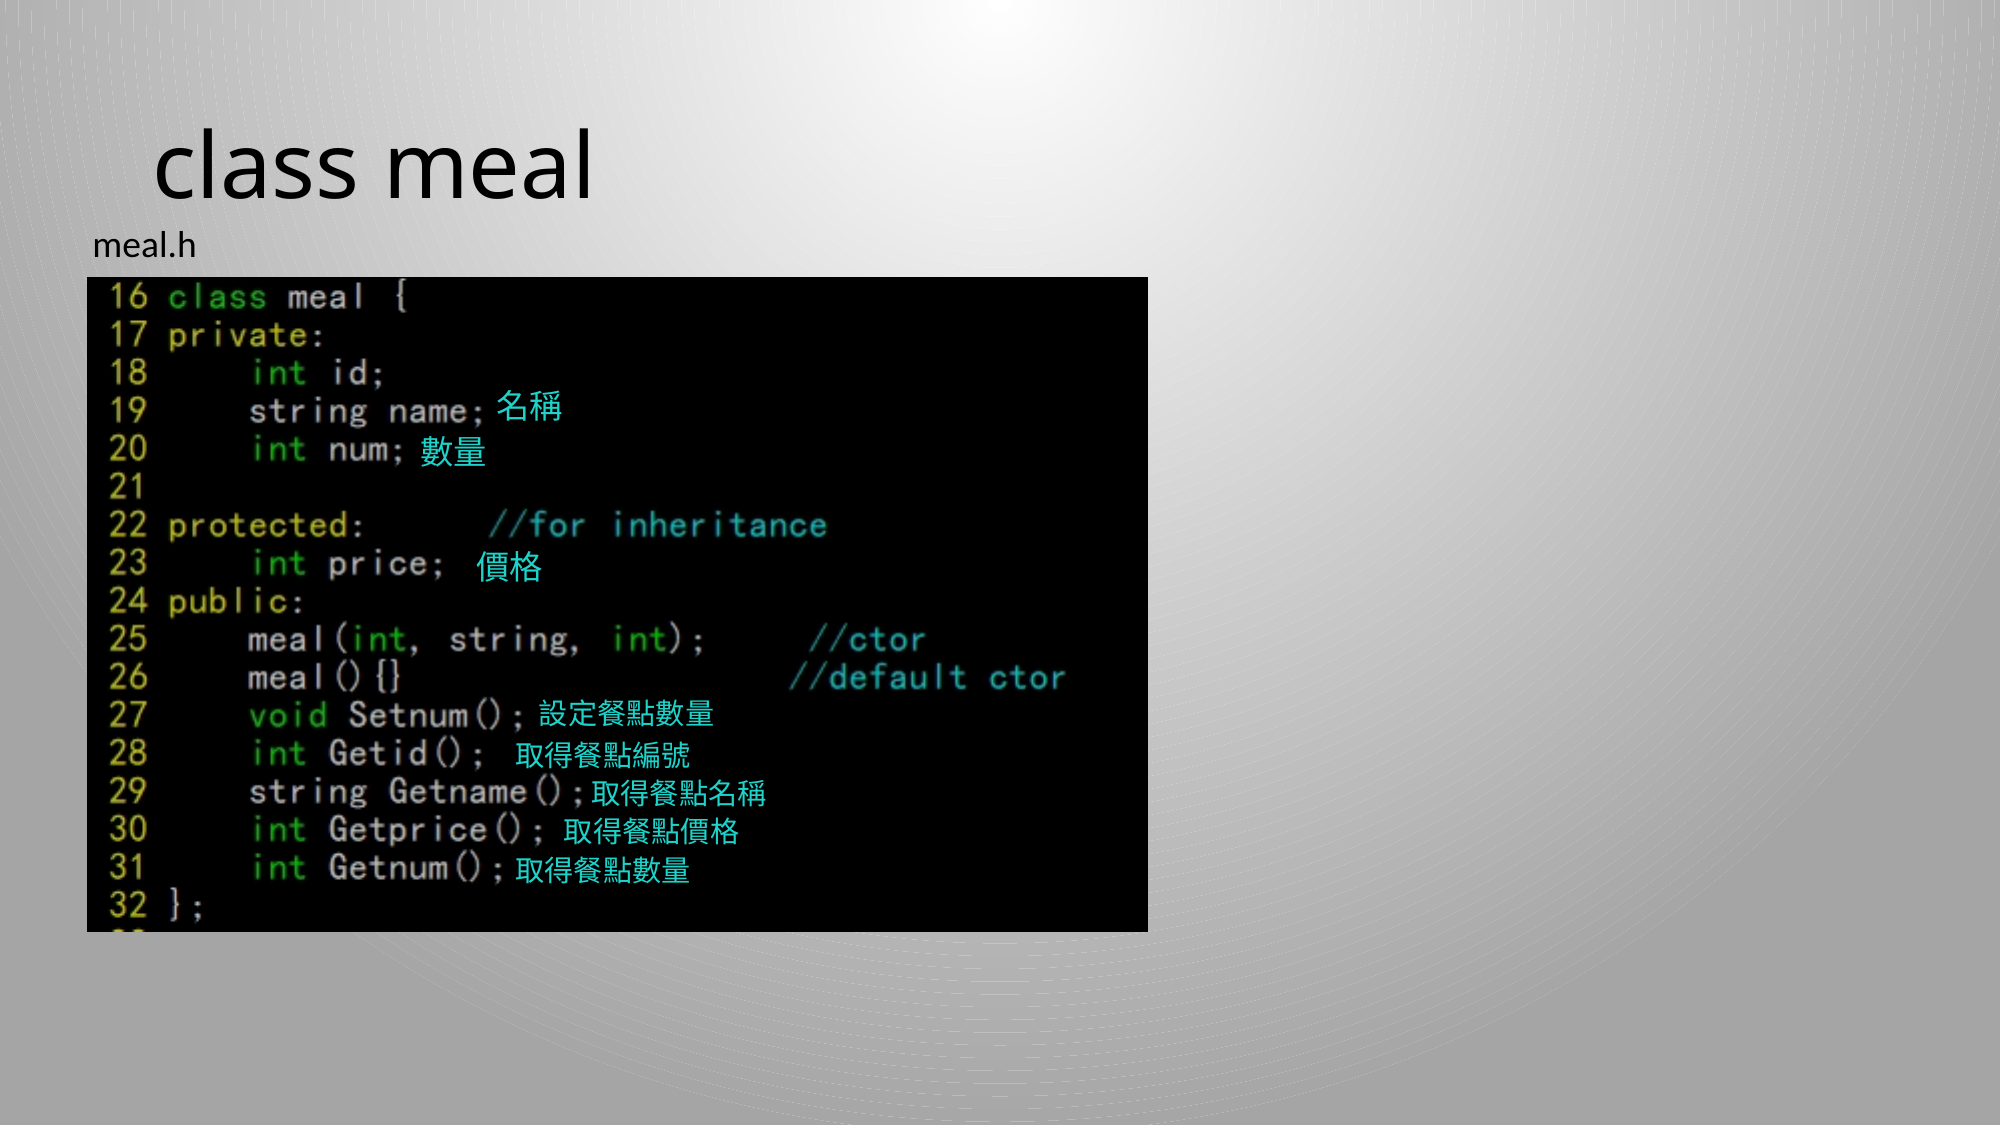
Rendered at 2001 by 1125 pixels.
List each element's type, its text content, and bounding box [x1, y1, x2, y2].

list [87, 277, 1148, 932]
title class meal [137, 59, 1863, 278]
text_box meal.h [77, 213, 222, 273]
